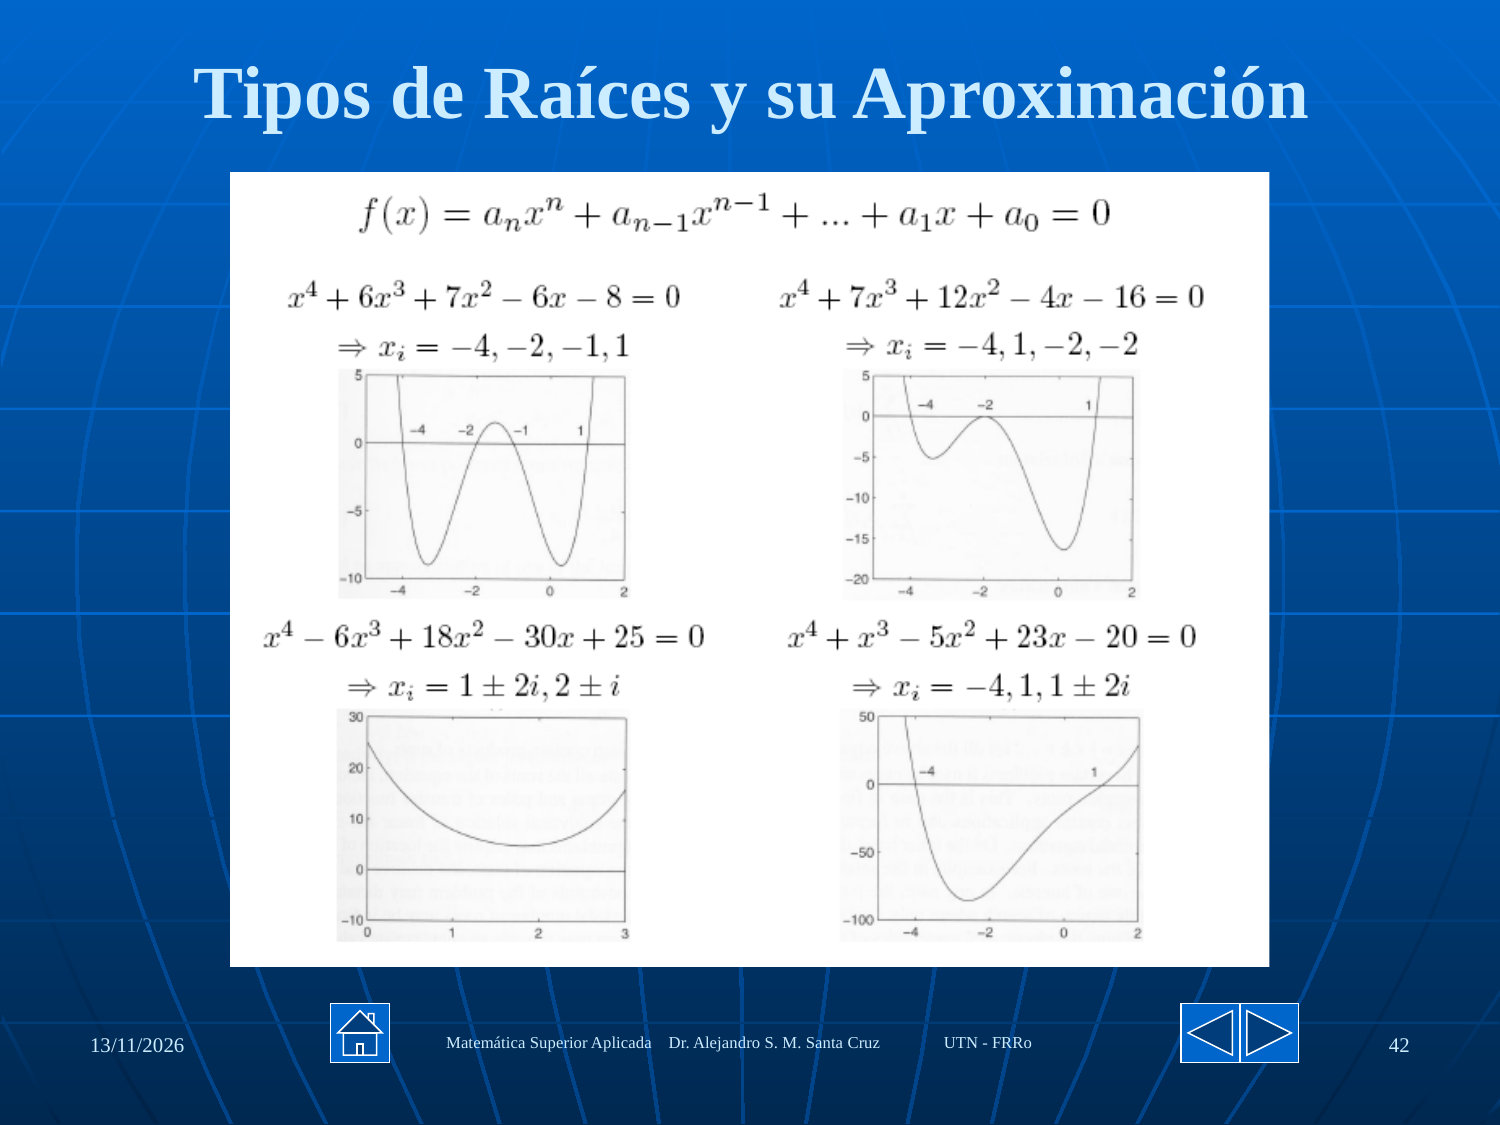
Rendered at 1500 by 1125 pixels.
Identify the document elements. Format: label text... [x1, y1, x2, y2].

text_box [1180, 1003, 1240, 1063]
text_box [330, 1003, 390, 1063]
title Tipos de Raíces y su Aproximación [76, 31, 1427, 147]
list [229, 172, 1270, 967]
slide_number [75, 1024, 425, 1100]
text_box [1240, 1003, 1299, 1063]
footer Matemática Superior Aplicada Dr. Alejandro S. M. Santa Cruz UTN - FRRo [430, 1024, 1069, 1100]
slide_number 42 [1074, 1024, 1425, 1100]
